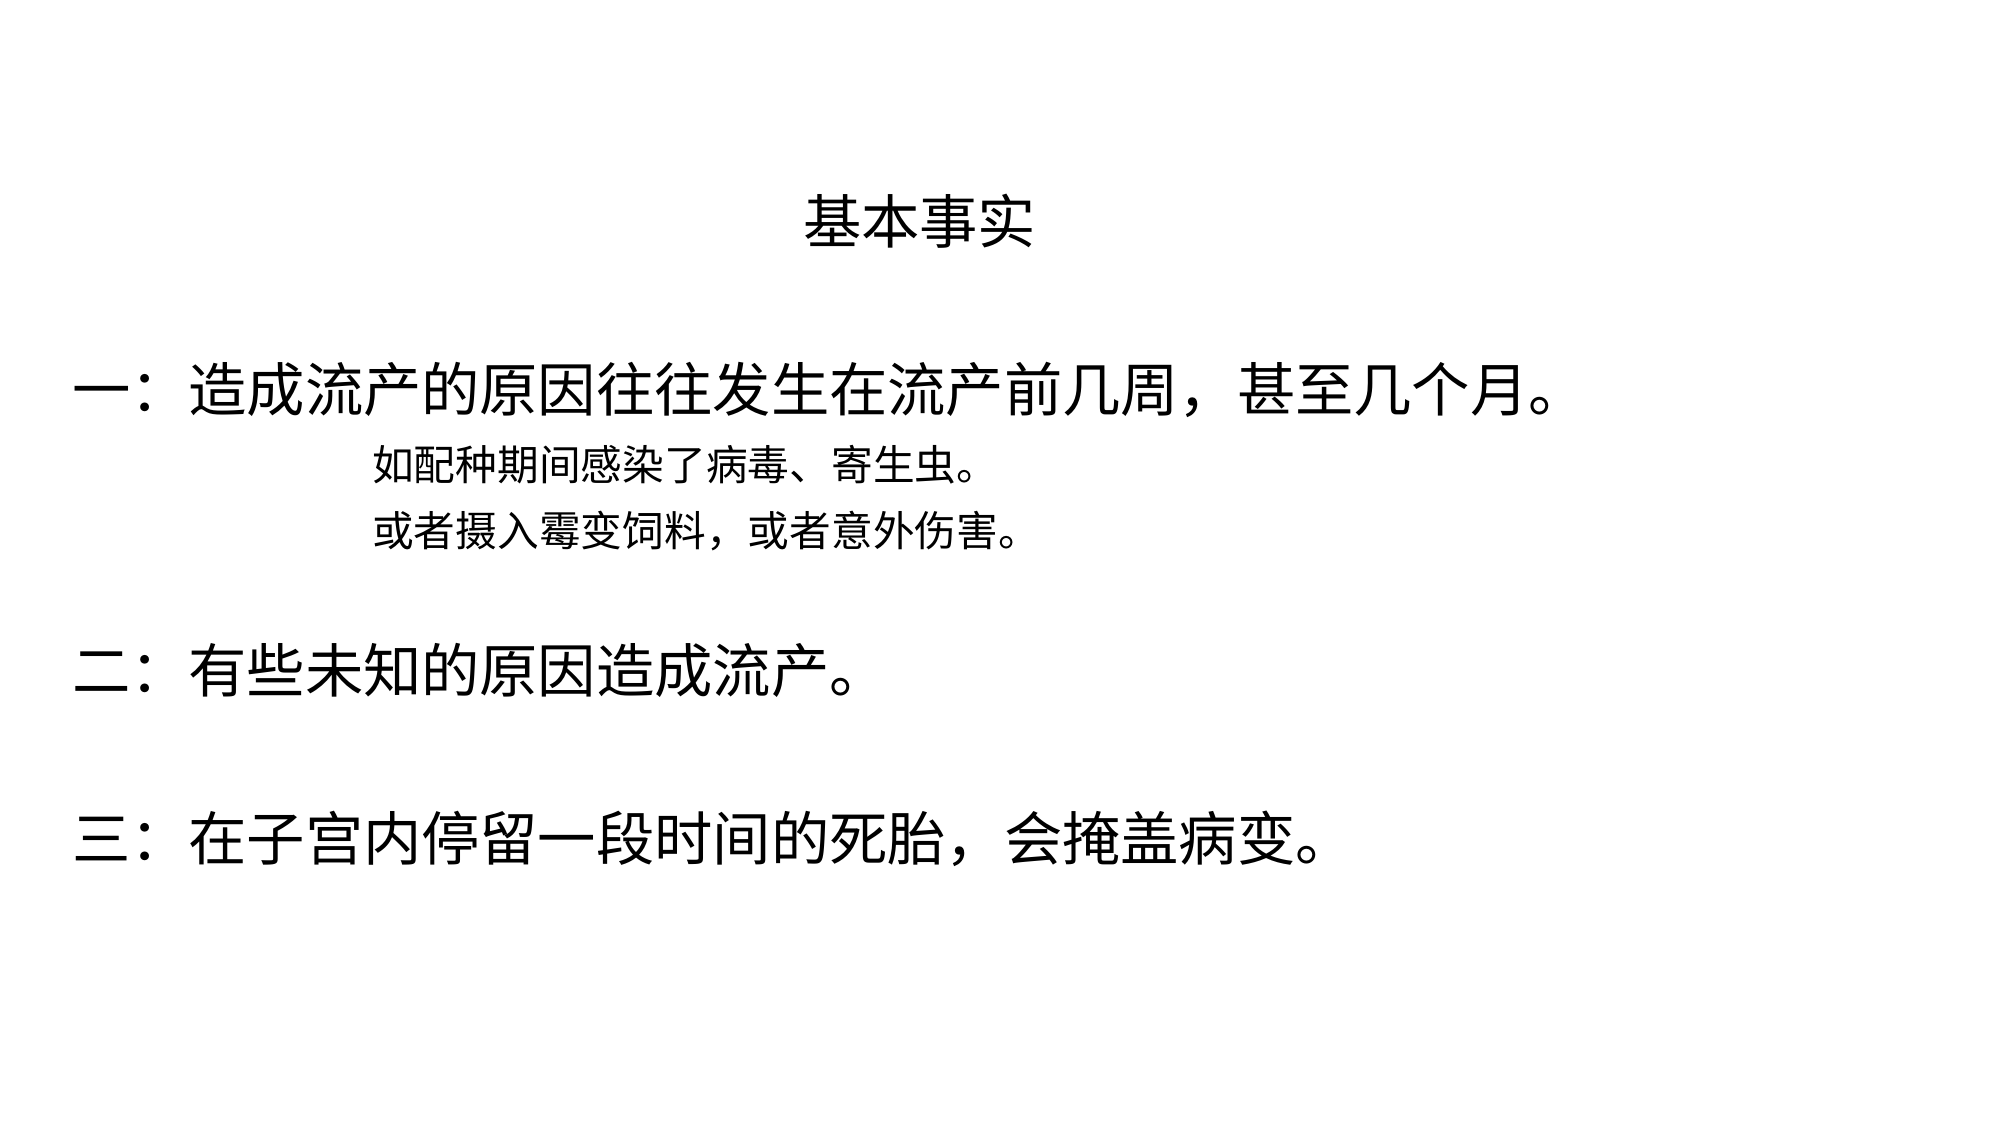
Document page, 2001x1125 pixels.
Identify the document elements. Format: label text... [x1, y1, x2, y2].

list 基本事实 一：造成流产的原因往往发生在流产前几周，甚至几个月。 如配种期间感染了病毒、寄生虫。 或者摄入霉变饲料，或者意外伤害。 二：有些未知的原因造成流产。 三：在子宫内停留一段时间的死胎，会掩盖病变。 [57, 185, 1783, 1071]
